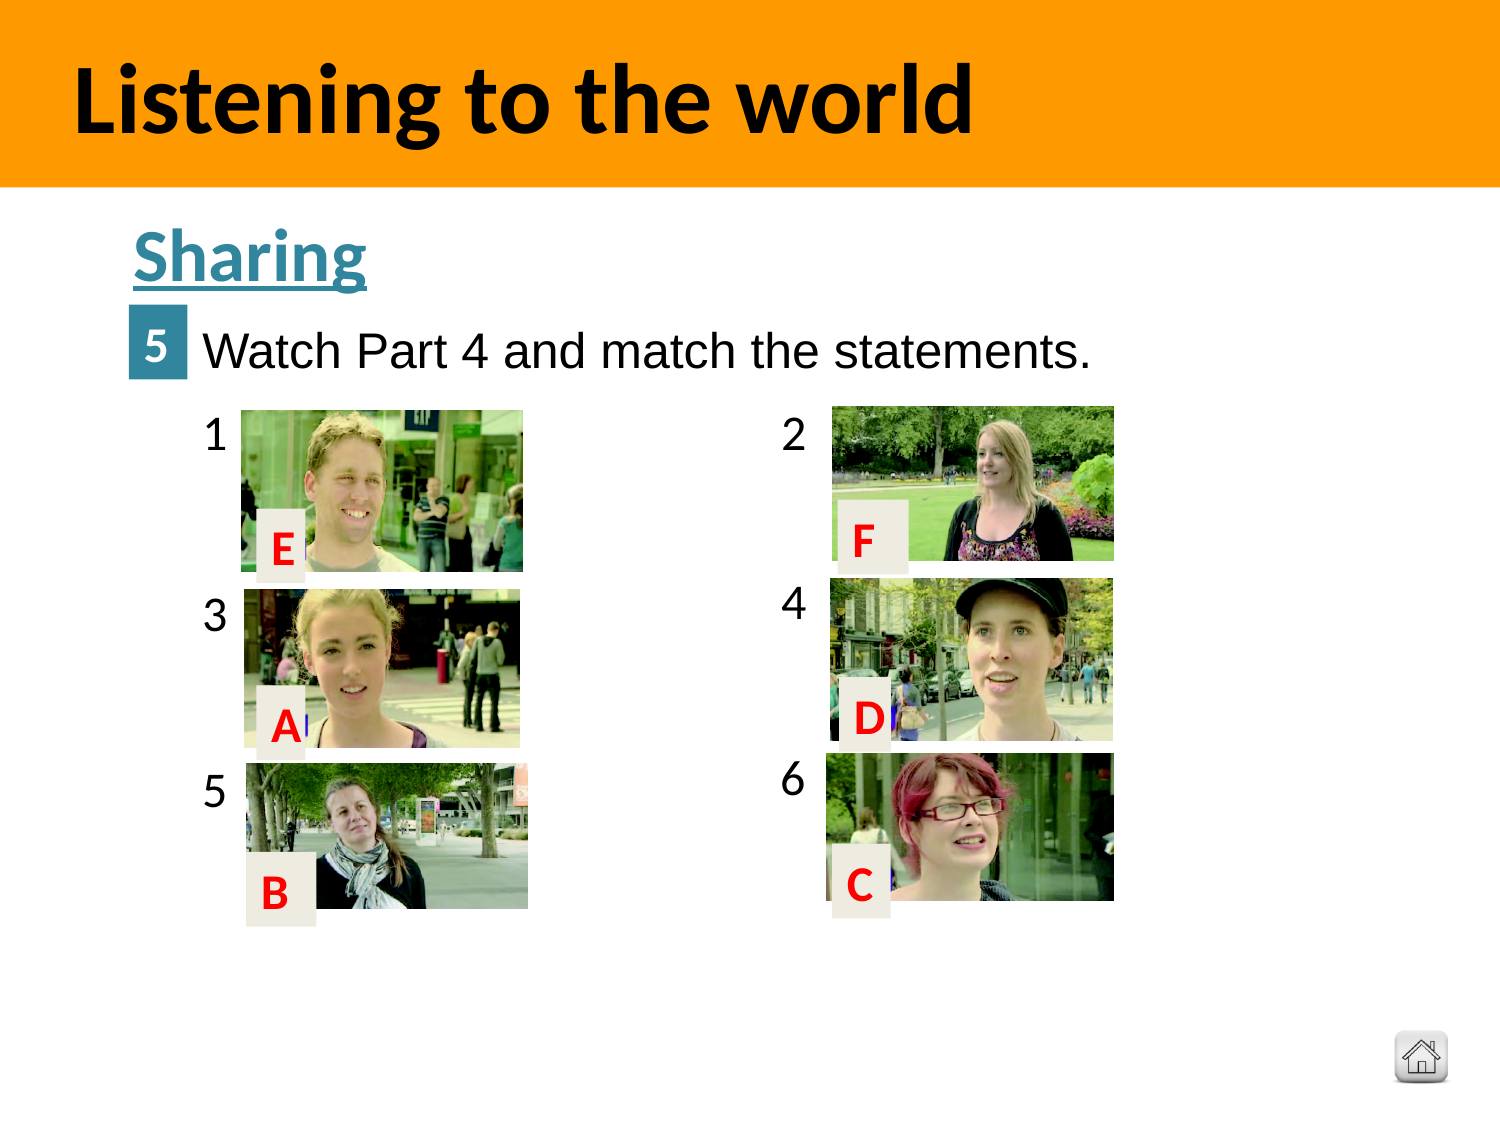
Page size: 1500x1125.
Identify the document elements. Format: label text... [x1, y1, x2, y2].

picture [1382, 1019, 1460, 1097]
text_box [830, 577, 1113, 752]
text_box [826, 753, 1114, 920]
text_box Listening to the world [0, 0, 1500, 190]
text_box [831, 406, 1114, 576]
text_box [245, 895, 528, 928]
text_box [128, 304, 1290, 387]
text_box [187, 392, 819, 887]
text_box Sharing [118, 199, 383, 304]
